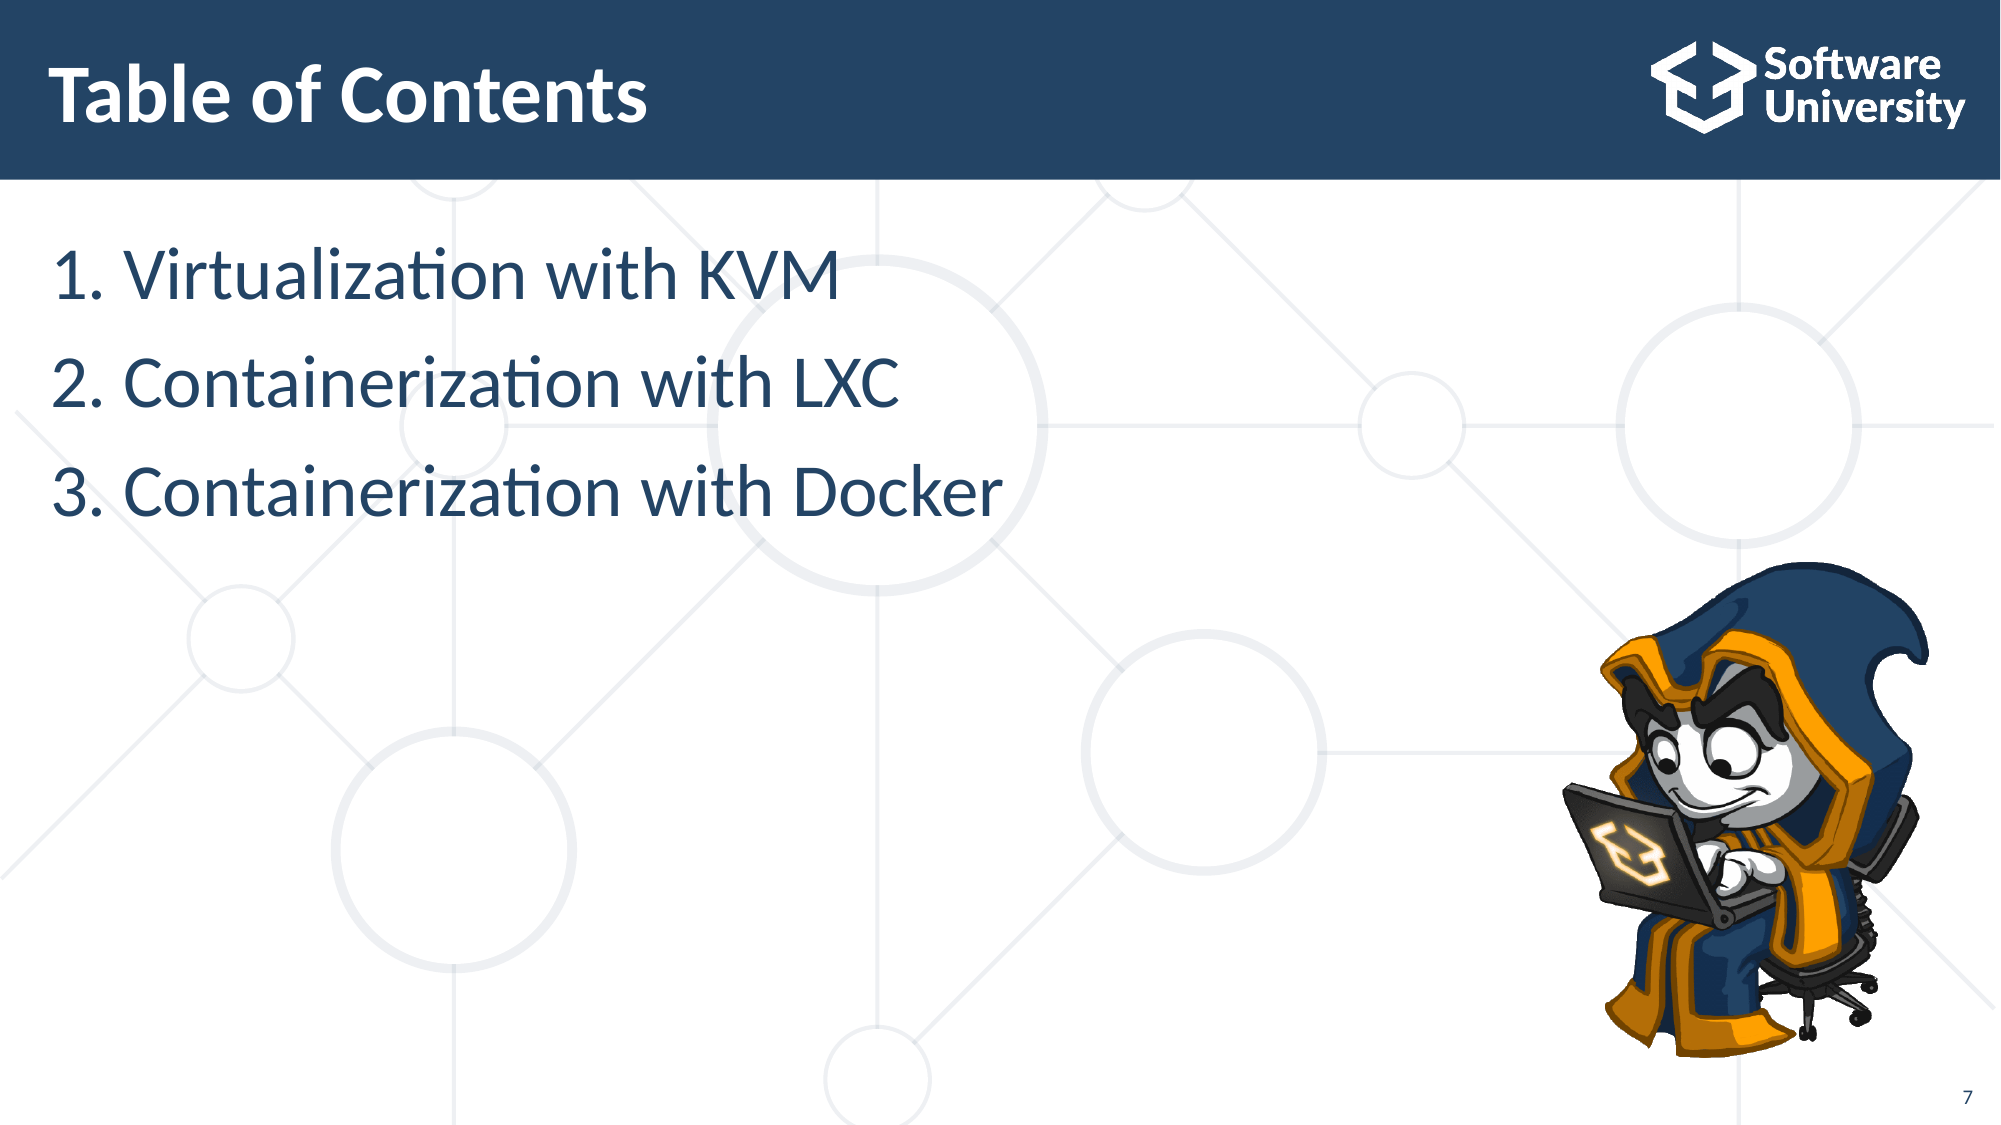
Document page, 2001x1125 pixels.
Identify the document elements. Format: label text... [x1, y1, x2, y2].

slide_number 7 [1927, 1067, 1989, 1117]
picture [1561, 559, 1931, 1059]
title Table of Contents [31, 16, 1625, 162]
list Virtualization with KVM Containerization with LXC Containerization with Docker [32, 224, 1517, 1080]
picture [1651, 41, 1966, 134]
